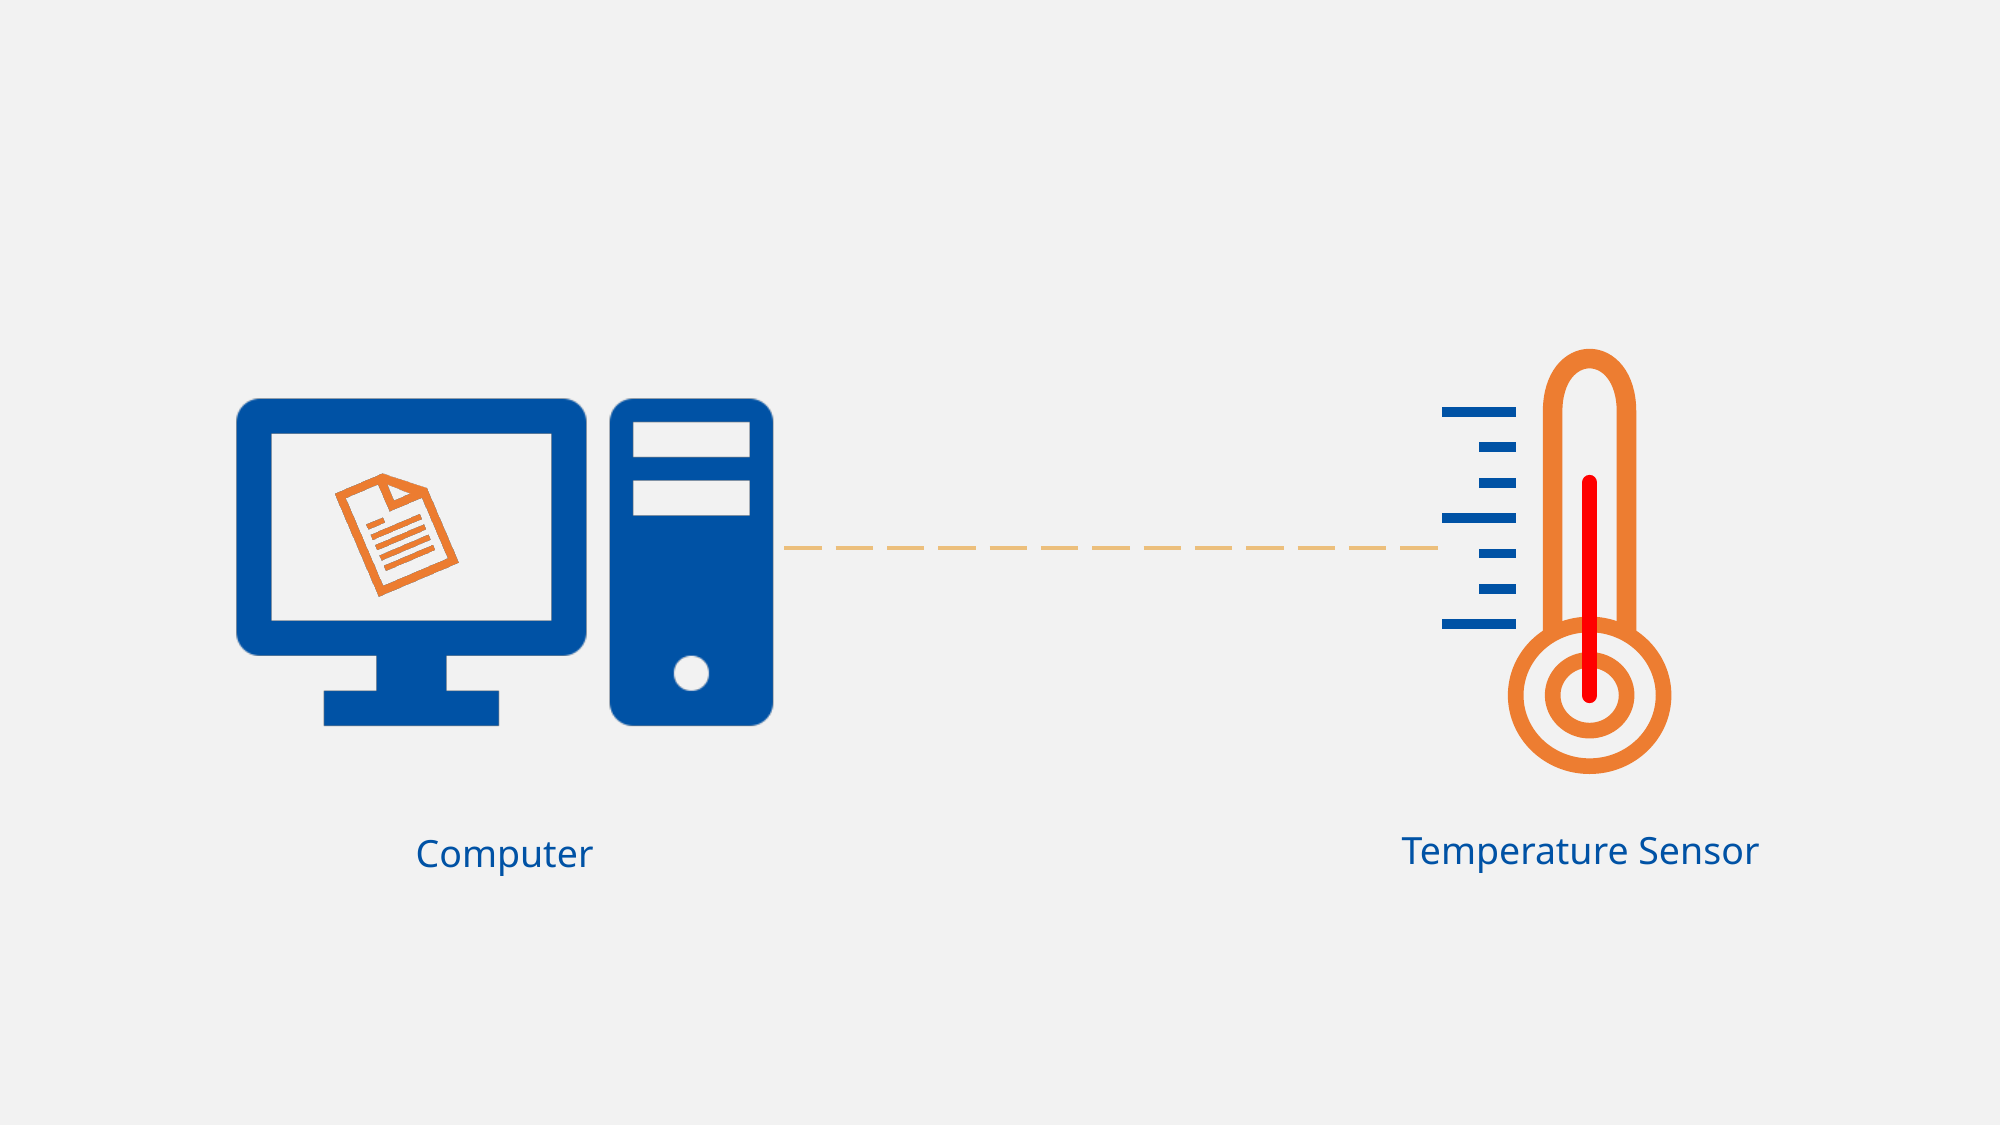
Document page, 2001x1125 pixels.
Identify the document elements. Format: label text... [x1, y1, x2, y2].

picture [225, 282, 785, 843]
text_box Temperature Sensor [1386, 819, 1785, 880]
text_box Computer [400, 843, 609, 882]
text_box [1441, 358, 1664, 767]
